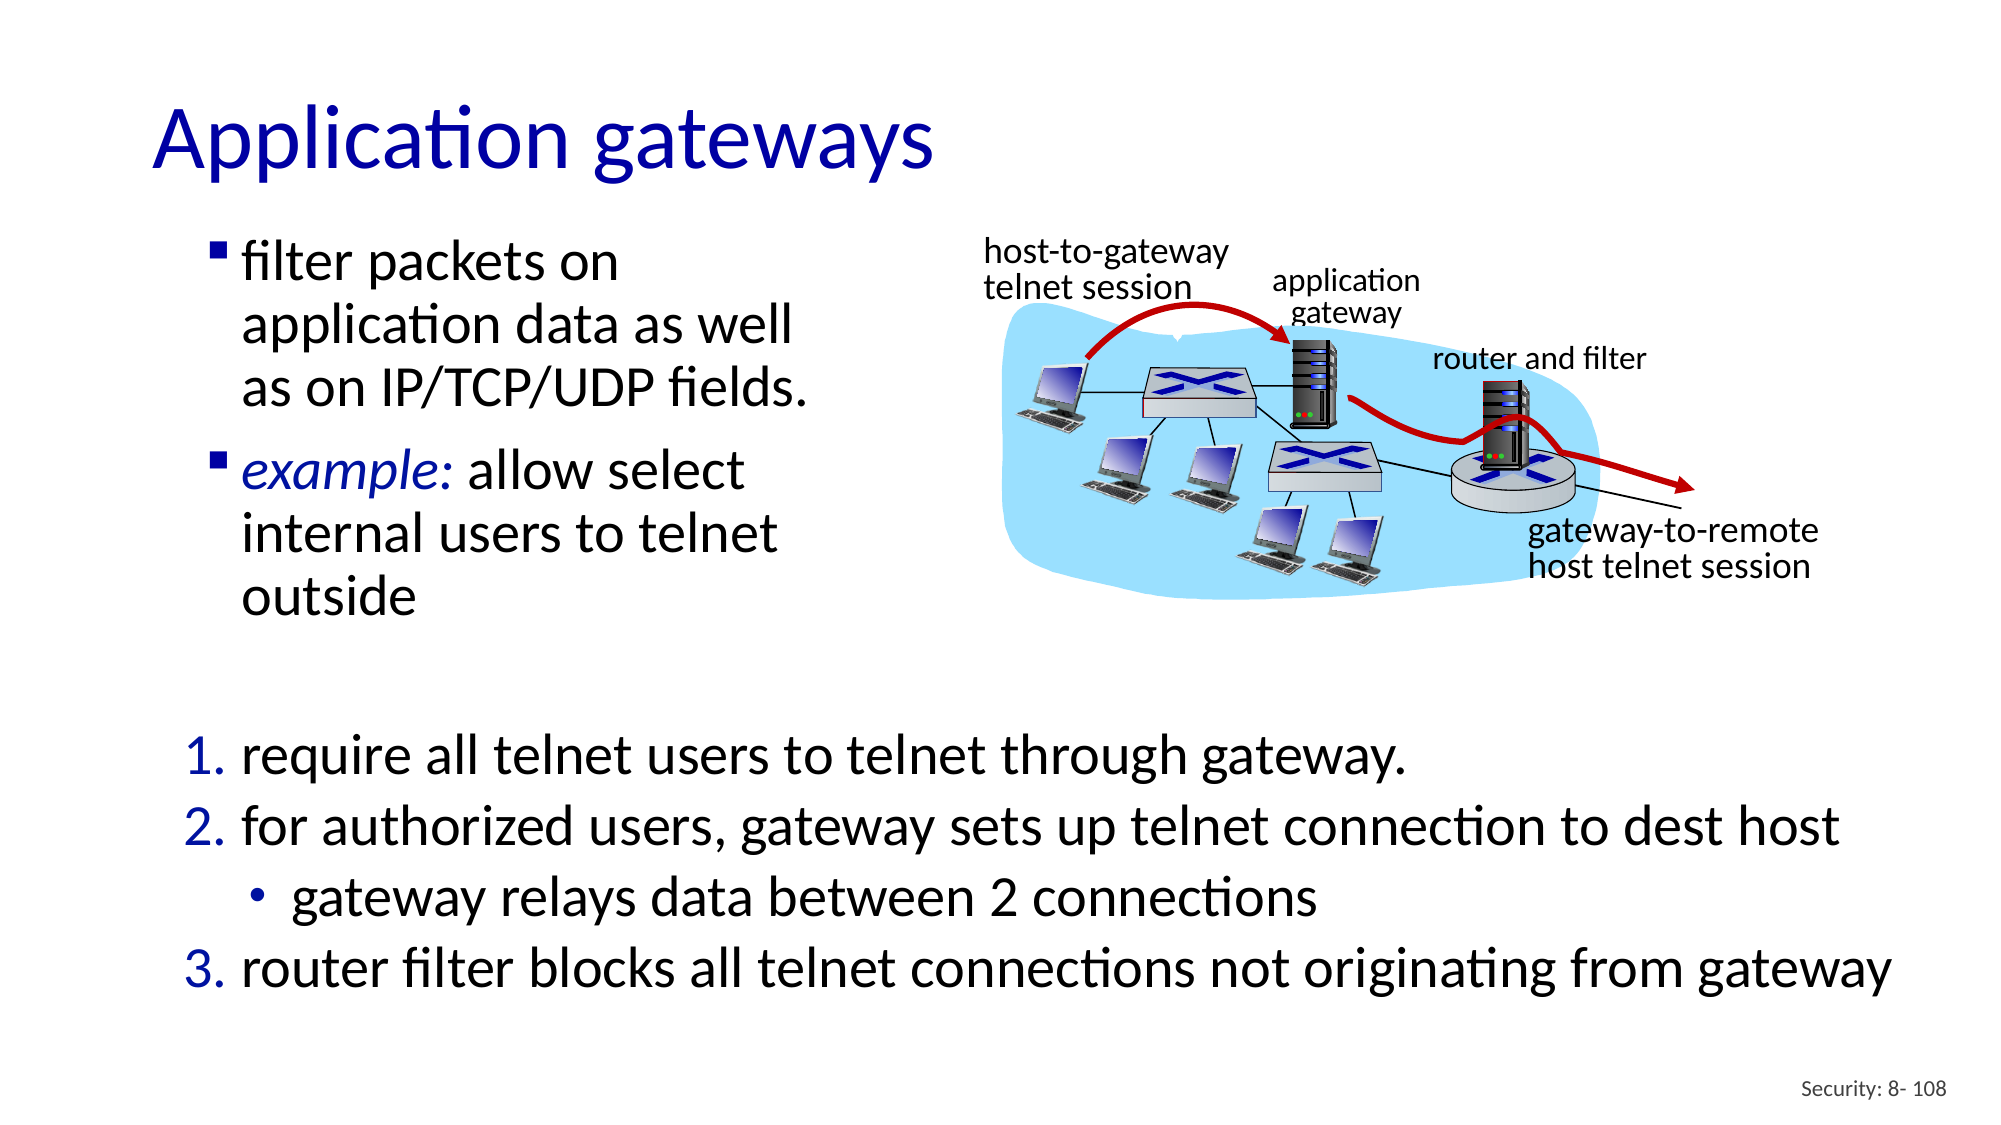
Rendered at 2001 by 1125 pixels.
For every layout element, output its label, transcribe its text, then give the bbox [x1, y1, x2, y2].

text_box [1530, 420, 1558, 448]
text_box [1002, 314, 1123, 359]
text_box [1347, 397, 1480, 443]
text_box Application gateways [137, 65, 1863, 213]
text_box router and filter [1417, 336, 1663, 384]
slide_number Security: 8- [1512, 1056, 1963, 1117]
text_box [1292, 512, 1386, 592]
text_box [1086, 305, 1290, 359]
text_box gateway-to-remote host telnet session [1512, 506, 1844, 593]
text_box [1290, 340, 1338, 429]
text_box [1576, 459, 1601, 506]
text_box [997, 359, 1091, 439]
text_box [1001, 325, 1512, 600]
text_box host-to-gateway telnet session [968, 227, 1245, 314]
text_box [1576, 455, 1695, 493]
text_box 1. require all telnet users to telnet through gateway. 2. for authorized users, gateway sets up telnet connection to dest host gateway relays data between 2 connections 3. router filter blocks all telnet connections not originating from gateway [168, 716, 1930, 1043]
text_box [1142, 367, 1257, 418]
text_box filter packets on application data as well as on IP/TCP/UDP fields. example: allow select internal users to telnet outside [168, 222, 871, 644]
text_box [1217, 501, 1311, 581]
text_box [1268, 441, 1382, 492]
text_box [1530, 384, 1601, 461]
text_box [1451, 448, 1576, 513]
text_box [1062, 431, 1156, 510]
text_box application gateway [1257, 258, 1437, 338]
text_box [1151, 440, 1245, 520]
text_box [1480, 381, 1530, 470]
